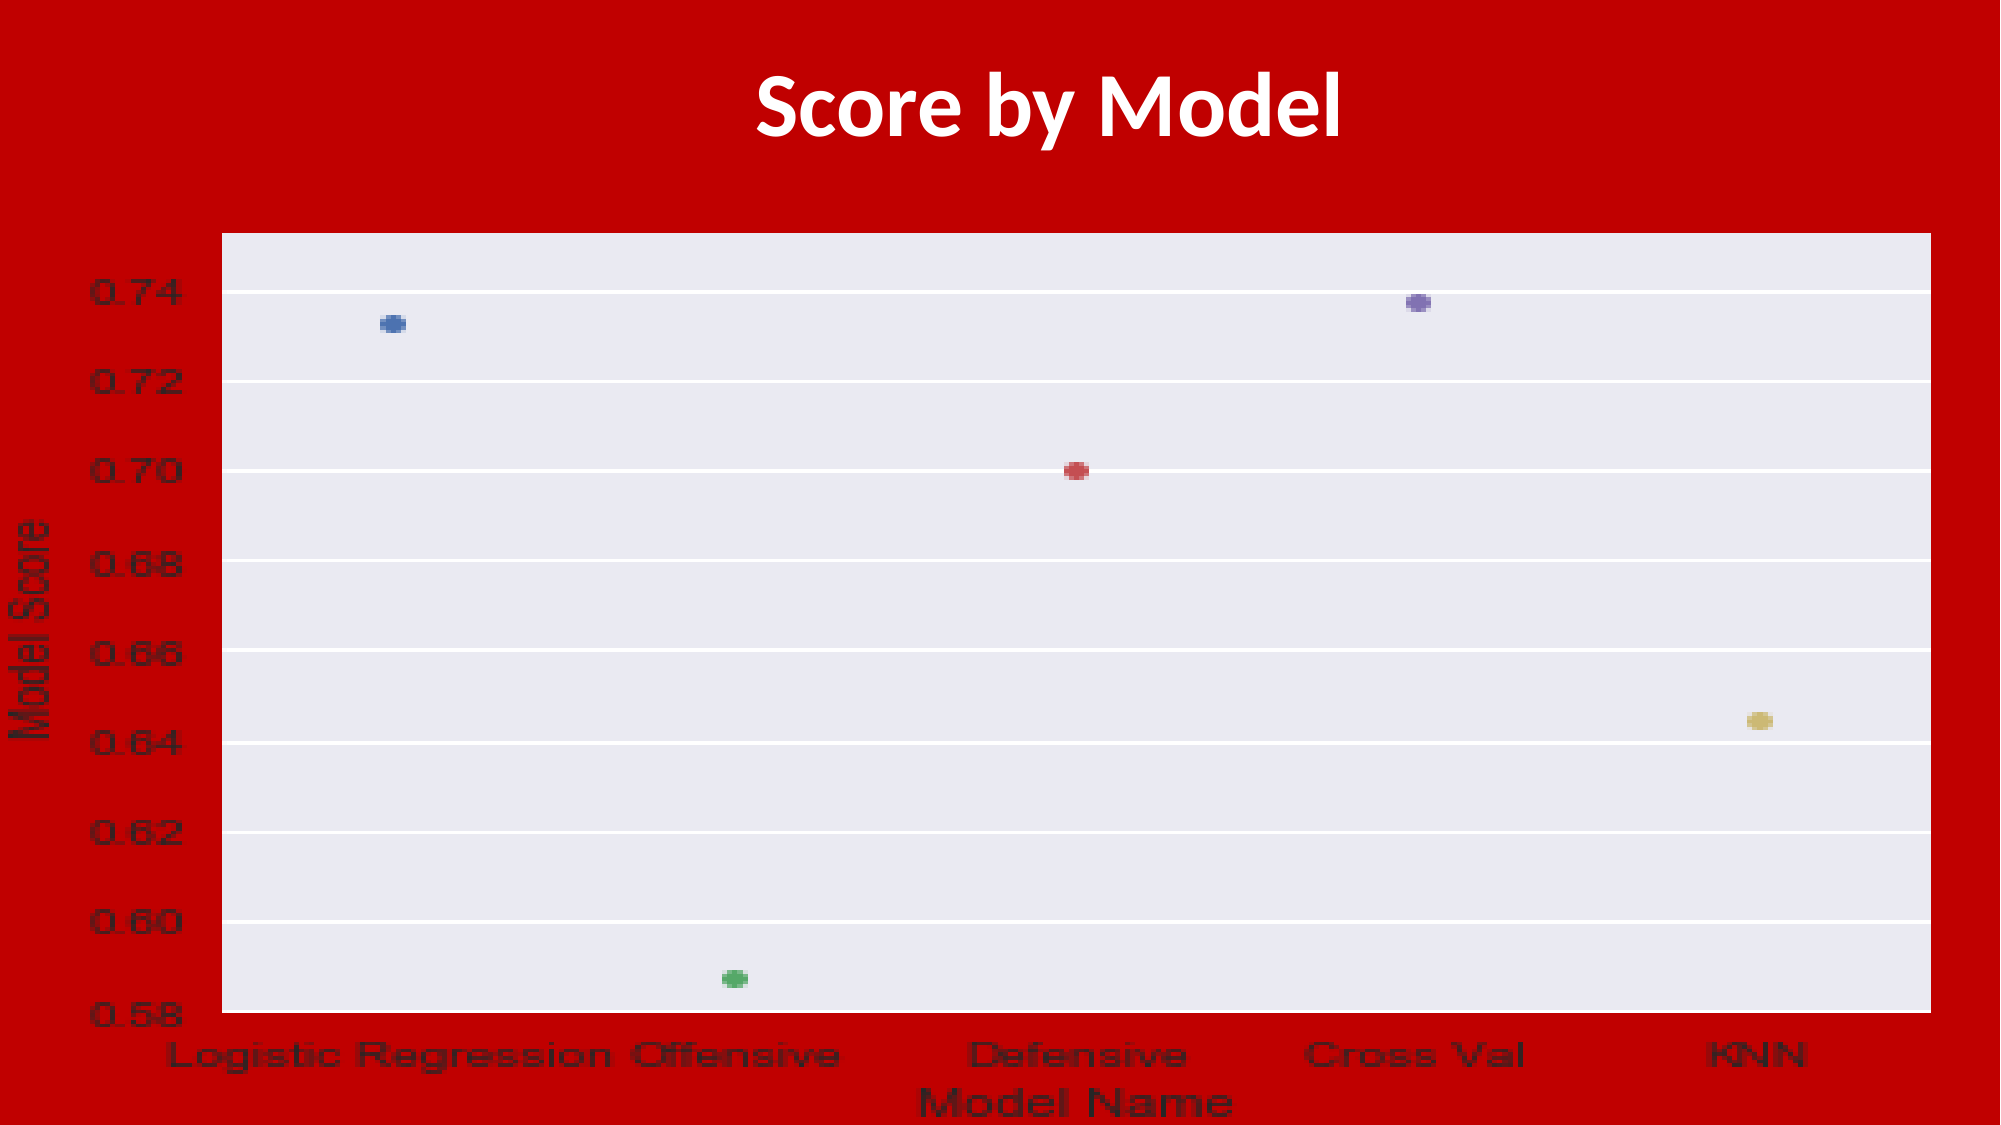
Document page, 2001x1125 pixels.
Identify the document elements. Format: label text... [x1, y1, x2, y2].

text_box Score by Model [138, 37, 1962, 163]
picture [0, 212, 1962, 1125]
